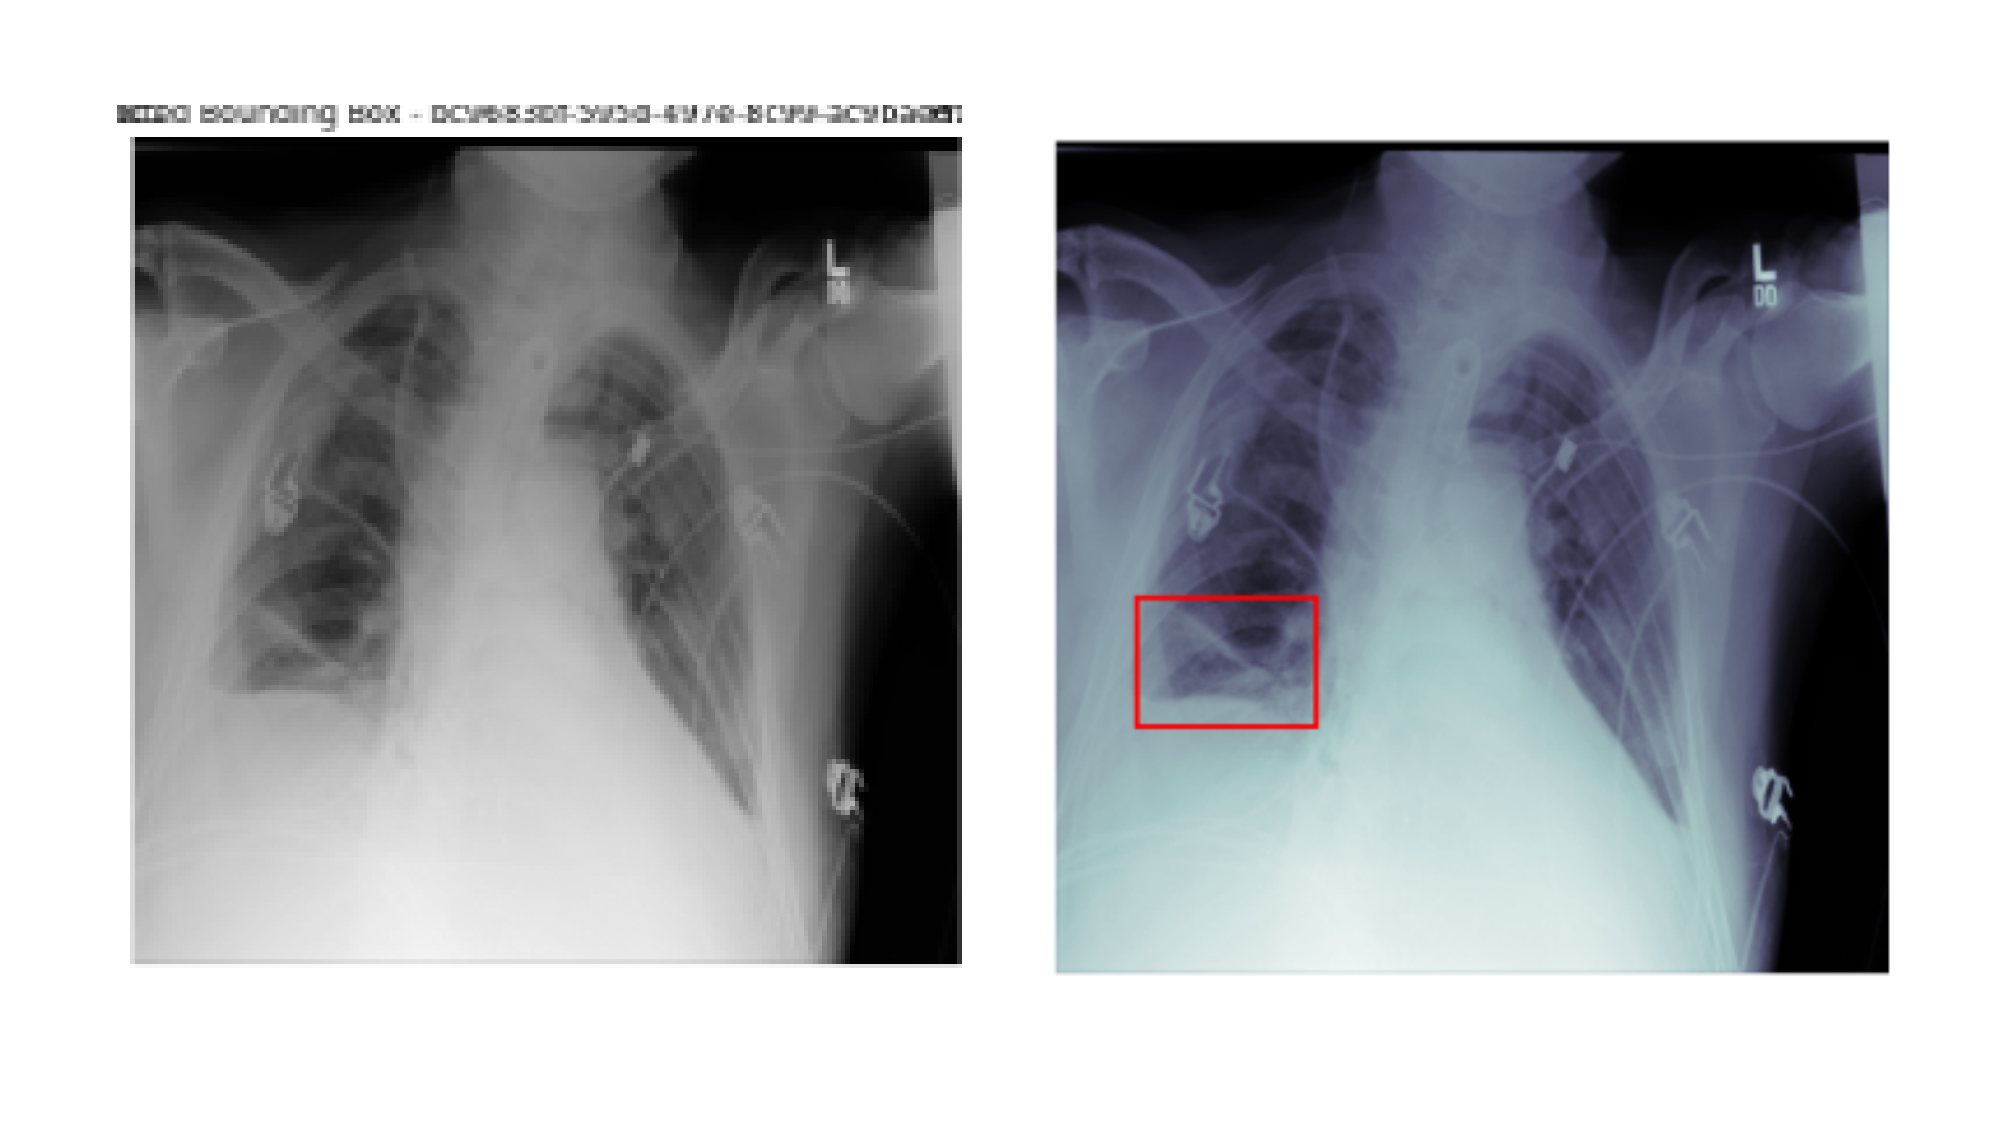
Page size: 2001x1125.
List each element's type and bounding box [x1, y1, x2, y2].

list [1026, 128, 1895, 997]
picture [117, 105, 962, 1020]
